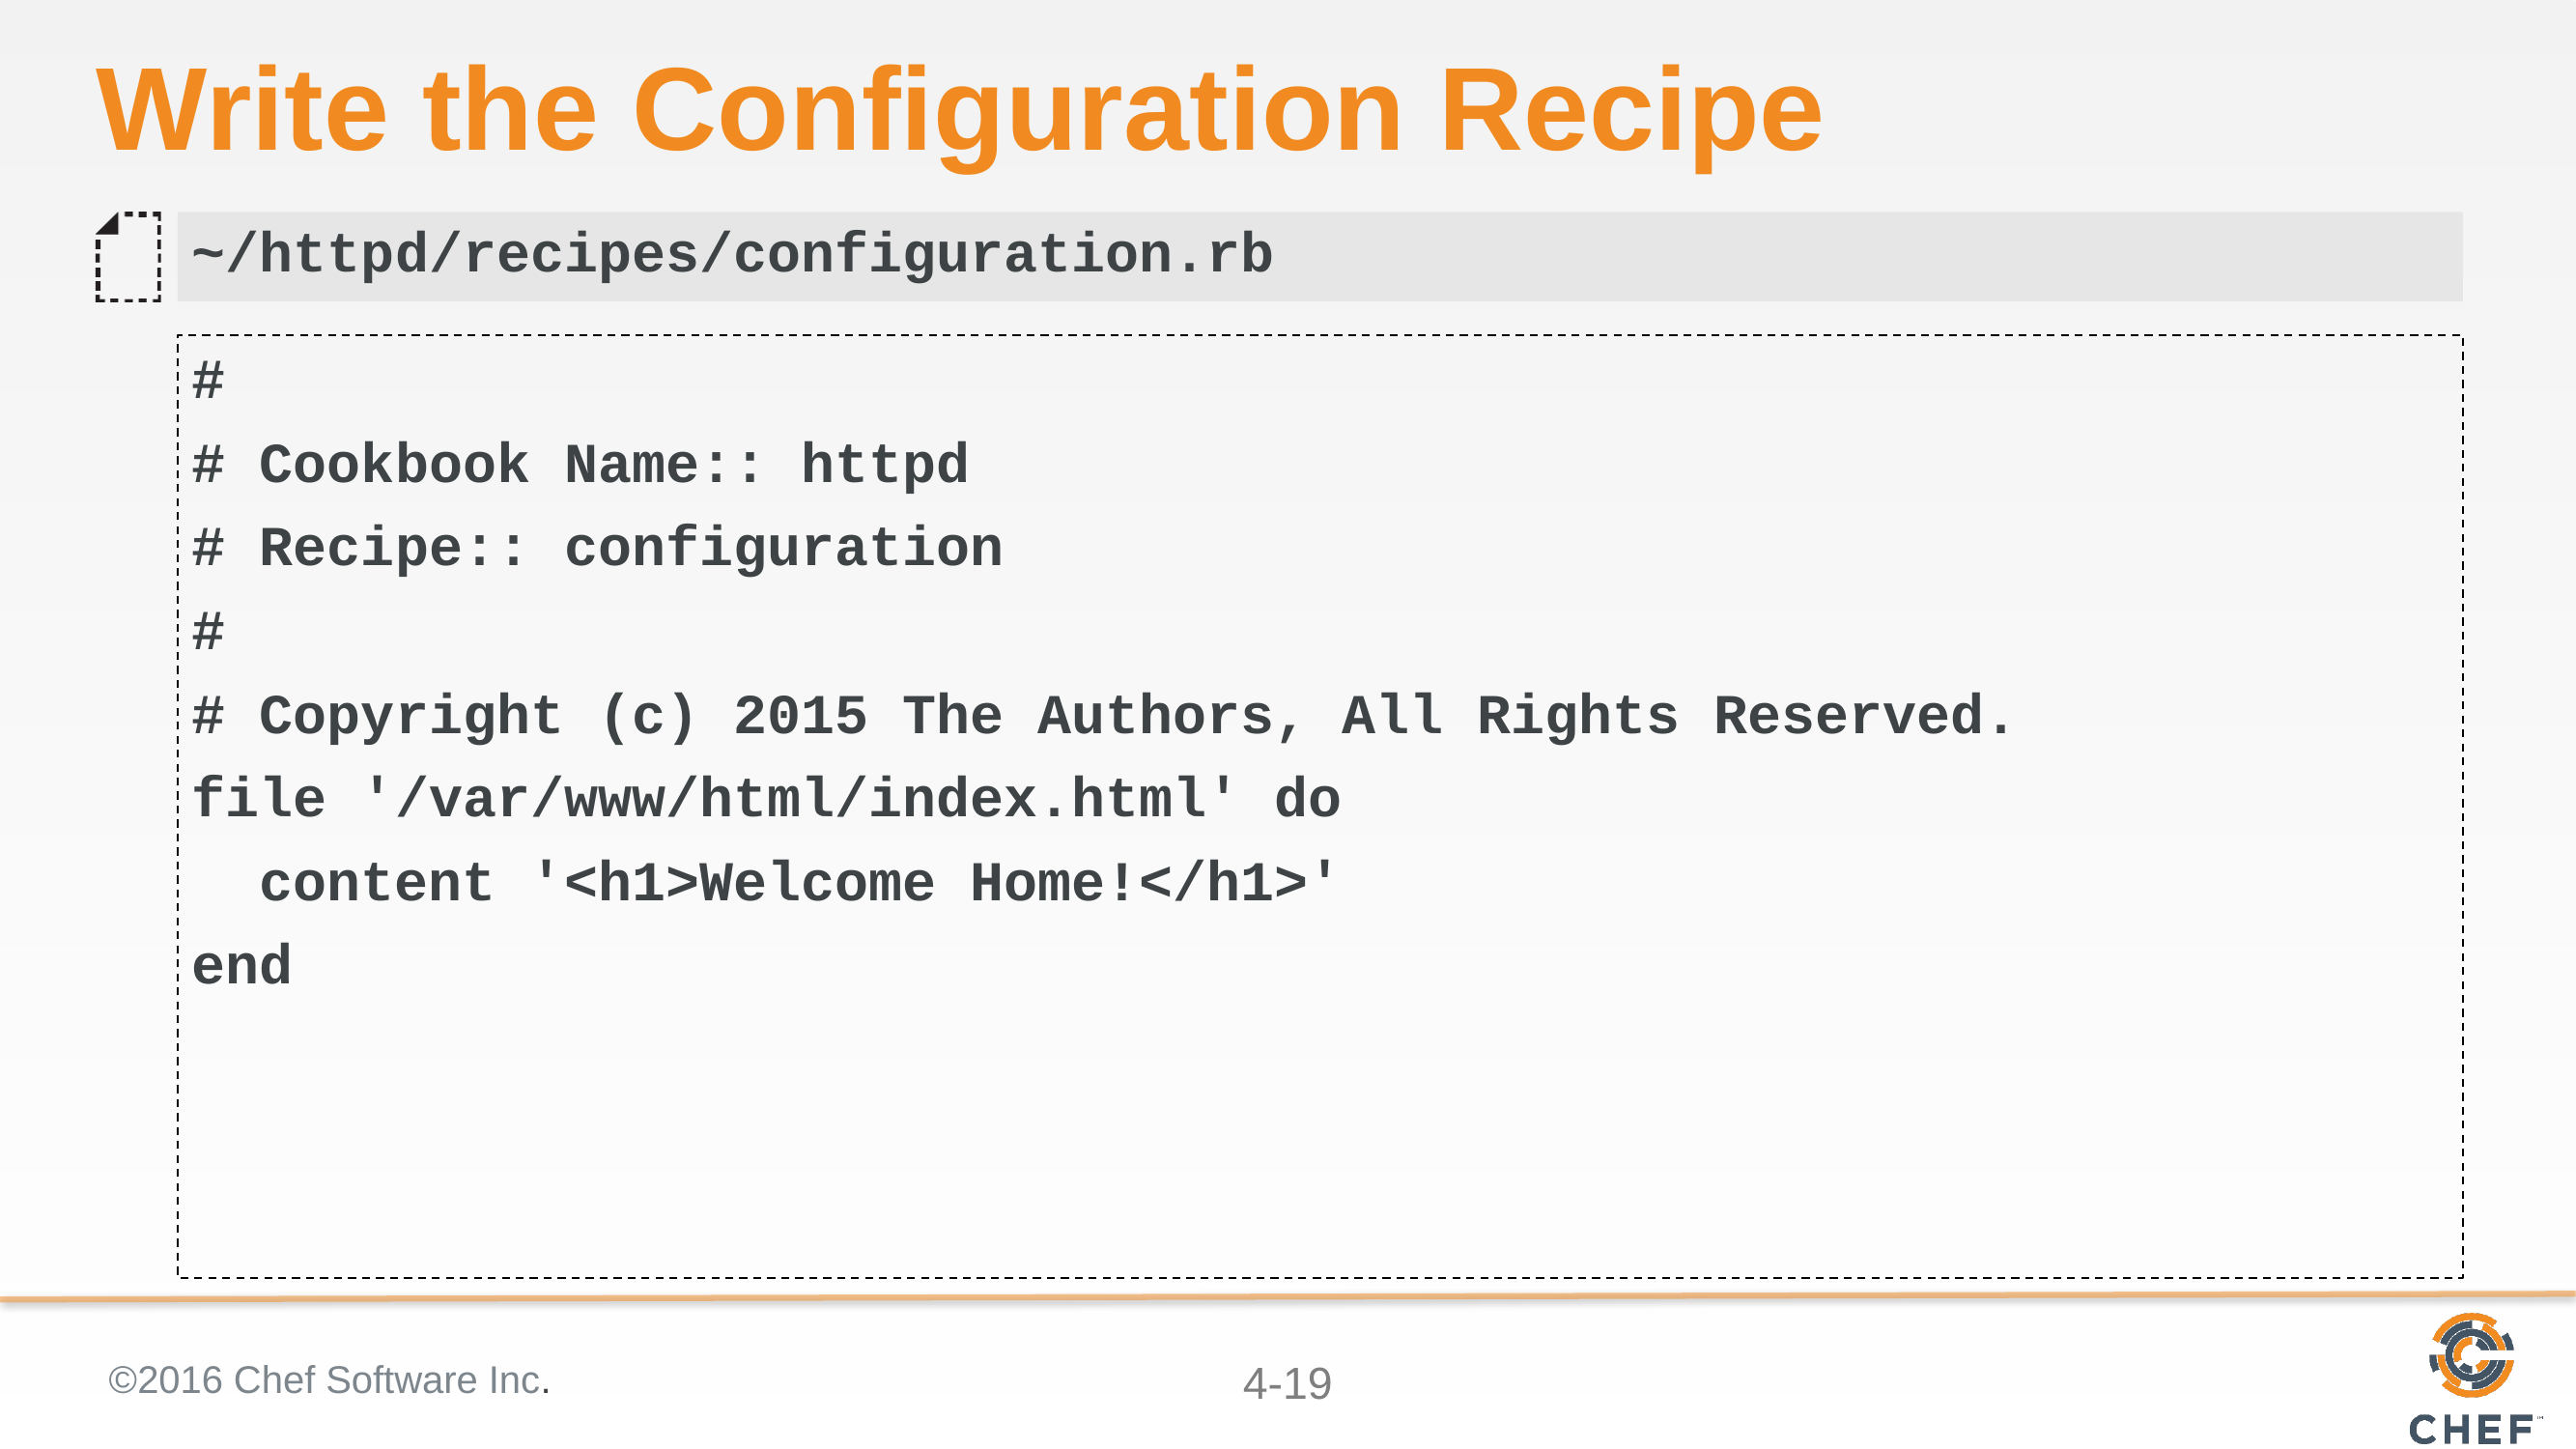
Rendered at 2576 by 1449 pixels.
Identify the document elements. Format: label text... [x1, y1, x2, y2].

picture [2399, 1297, 2551, 1449]
list ~/httpd/recipes/configuration.rb [177, 212, 2463, 302]
title Write the Configuration Recipe [96, 48, 2463, 180]
list # # Cookbook Name:: httpd # Recipe:: configuration # # Copyright (c) 2015 The Authors, All Rights Reserved. file '/var/www/html/index.html' do content '<h1>Welcome Home!</h1>' end [177, 334, 2464, 1279]
